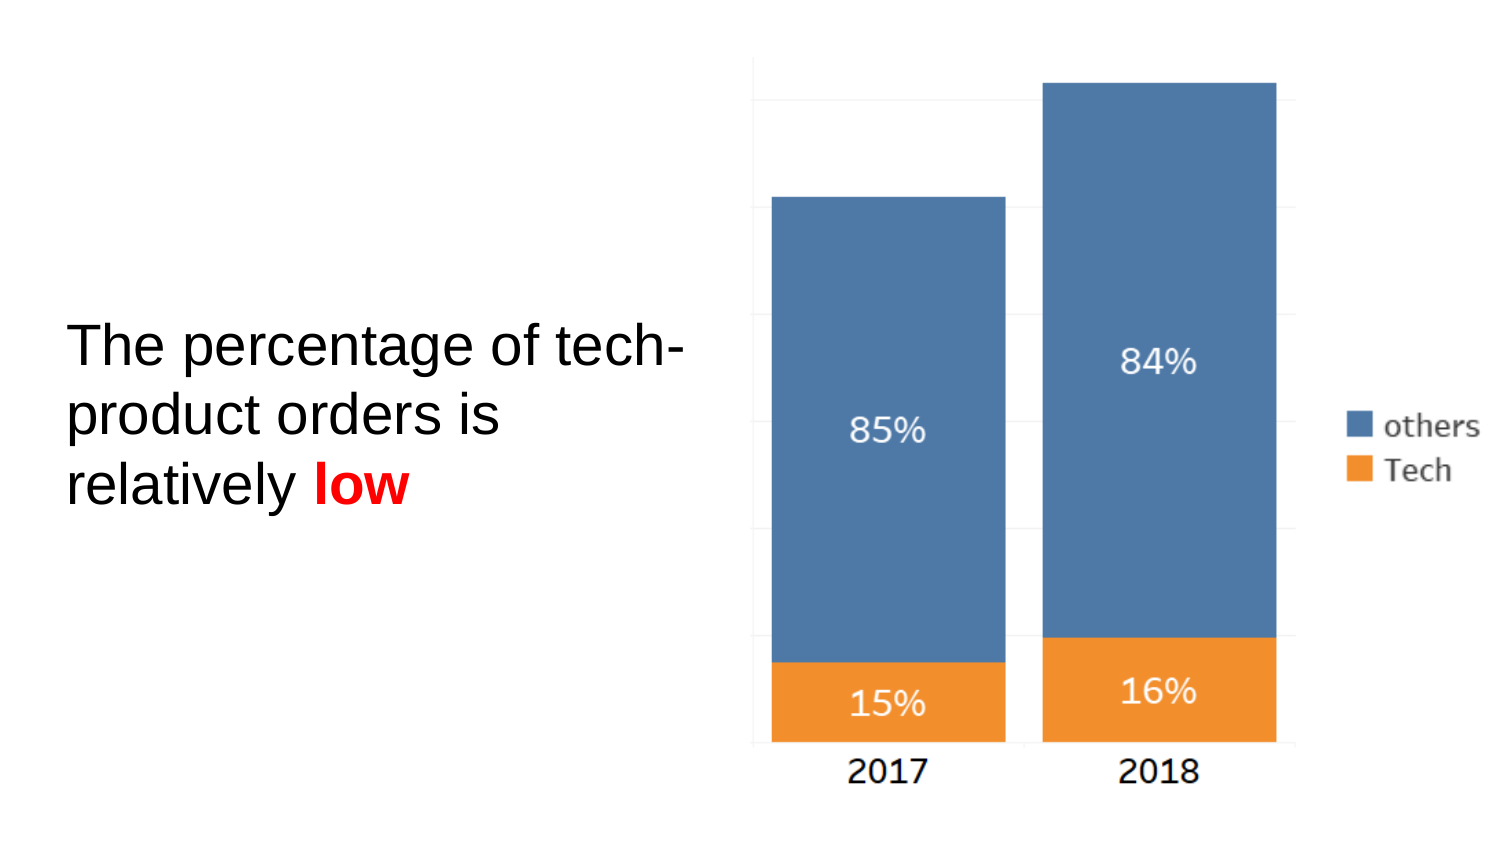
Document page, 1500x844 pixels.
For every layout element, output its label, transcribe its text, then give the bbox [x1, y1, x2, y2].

picture [749, 56, 1300, 816]
picture [1340, 402, 1492, 489]
title The percentage of tech-product orders is relatively low [51, 291, 738, 740]
